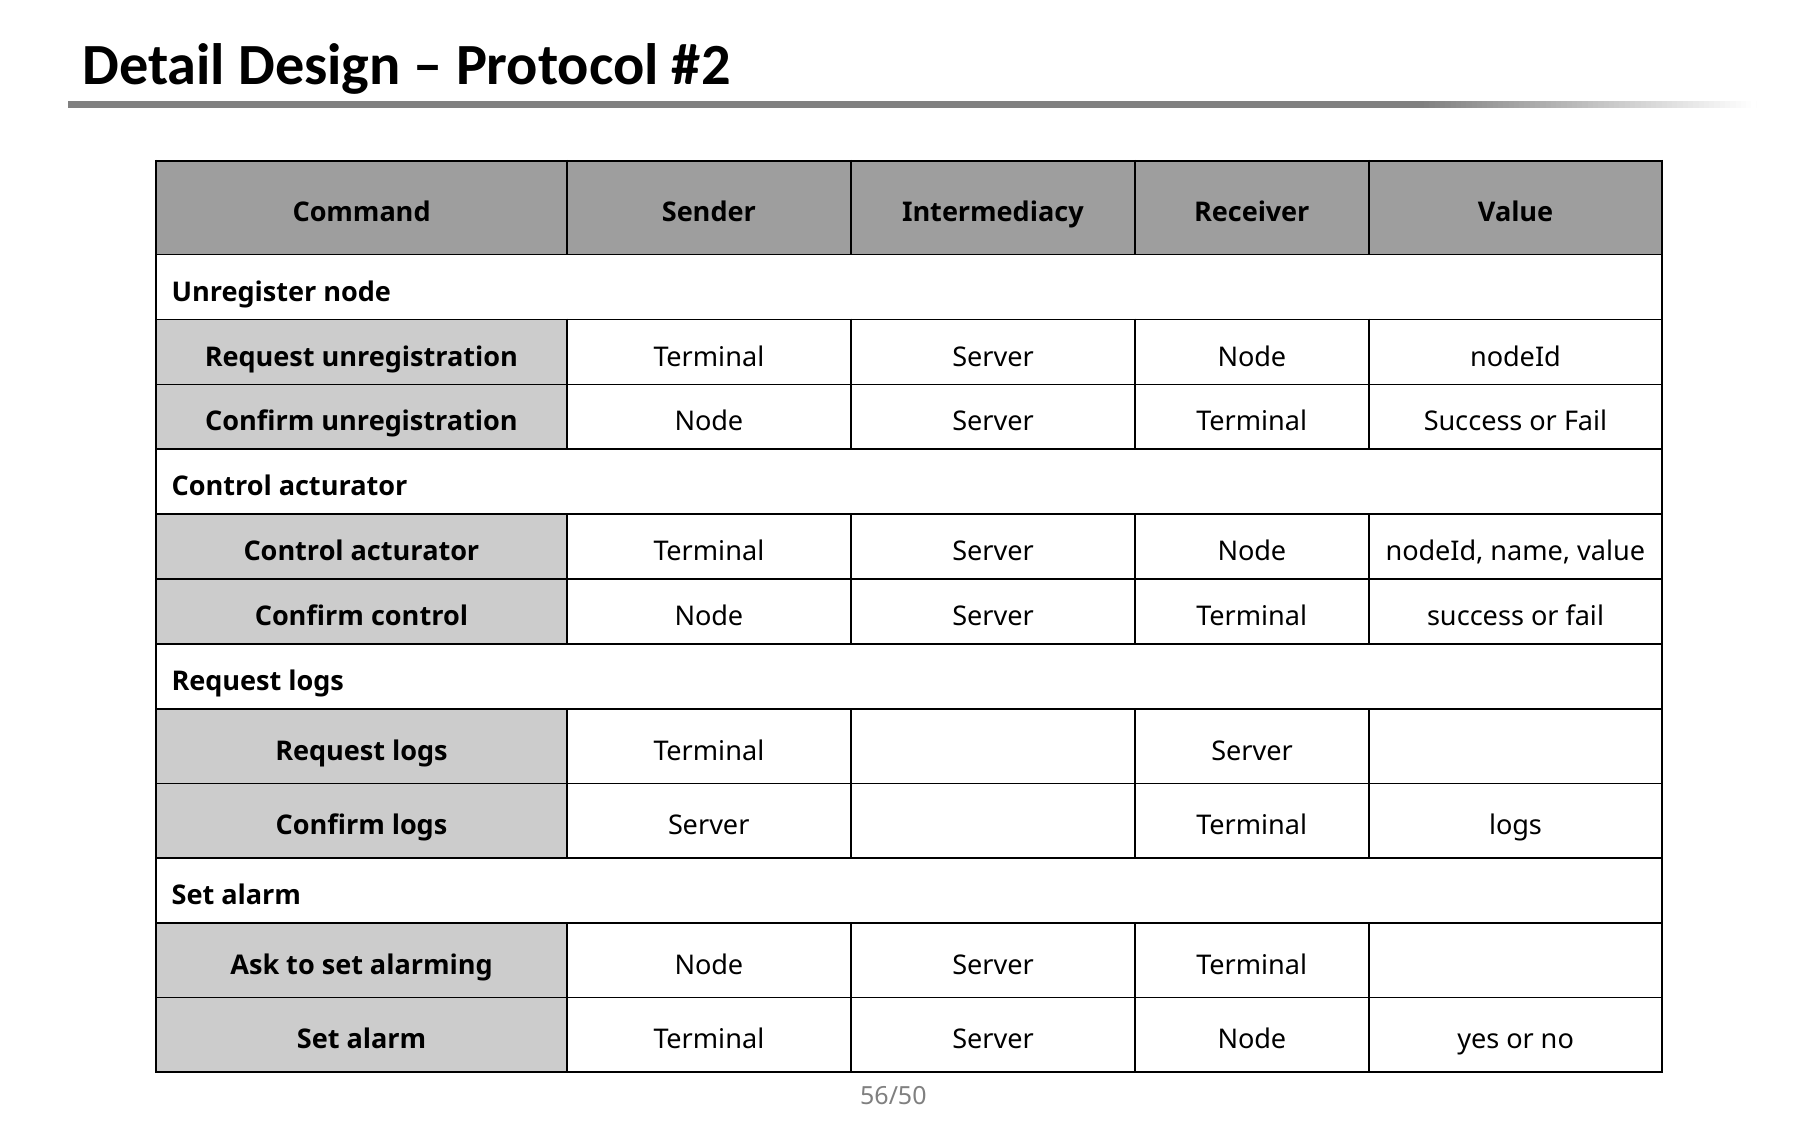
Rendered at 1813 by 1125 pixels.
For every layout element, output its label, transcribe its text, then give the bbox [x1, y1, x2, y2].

table_cell [1370, 710, 1661, 783]
table_cell Terminal [1136, 580, 1368, 643]
table_header Receiver [1136, 162, 1368, 254]
table_cell Ask to set alarming [157, 924, 566, 997]
table_cell Request logs [157, 710, 566, 783]
table_cell [1370, 924, 1661, 997]
table_cell Server [852, 998, 1134, 1071]
table_cell Control acturator [157, 515, 566, 578]
table_header Command [157, 162, 566, 254]
table_cell Terminal [568, 320, 850, 384]
table_cell logs [1370, 784, 1661, 857]
table_header Sender [568, 162, 850, 254]
title Detail Design – Protocol #2 [67, 20, 1757, 101]
table_cell Terminal [568, 998, 850, 1071]
table_cell Terminal [568, 710, 850, 783]
table_cell Server [1136, 710, 1368, 783]
table_cell Node [568, 580, 850, 643]
table_cell Server [852, 924, 1134, 997]
table_cell Terminal [1136, 924, 1368, 997]
table_cell Success or Fail [1370, 385, 1661, 448]
table_cell Server [852, 580, 1134, 643]
table_cell Confirm unregistration [157, 385, 566, 448]
table_header Value [1370, 162, 1661, 254]
table_cell Terminal [1136, 385, 1368, 448]
table_cell Set alarm [157, 998, 566, 1071]
table_cell Control acturator [157, 450, 1661, 513]
table_cell nodeId [1370, 320, 1661, 384]
table_cell nodeId, name, value [1370, 515, 1661, 578]
table_cell success or fail [1370, 580, 1661, 643]
table_cell Confirm logs [157, 784, 566, 857]
table_cell [852, 710, 1134, 783]
table_cell Node [568, 924, 850, 997]
table_cell Set alarm [157, 859, 1661, 922]
table_cell Node [1136, 998, 1368, 1071]
table_cell Request logs [157, 645, 1661, 708]
table_cell Node [1136, 515, 1368, 578]
table_cell Terminal [568, 515, 850, 578]
table_cell Unregister node [157, 255, 1661, 319]
table_cell Node [1136, 320, 1368, 384]
table_cell Terminal [1136, 784, 1368, 857]
slide_number 56/50 [811, 1078, 975, 1115]
table_cell [852, 784, 1134, 857]
table_cell Confirm control [157, 580, 566, 643]
table_cell Server [568, 784, 850, 857]
table_cell Request unregistration [157, 320, 566, 384]
table_header Intermediacy [852, 162, 1134, 254]
table_cell Server [852, 515, 1134, 578]
table_cell yes or no [1370, 998, 1661, 1071]
table_cell Server [852, 385, 1134, 448]
table_cell Server [852, 320, 1134, 384]
table_cell Node [568, 385, 850, 448]
